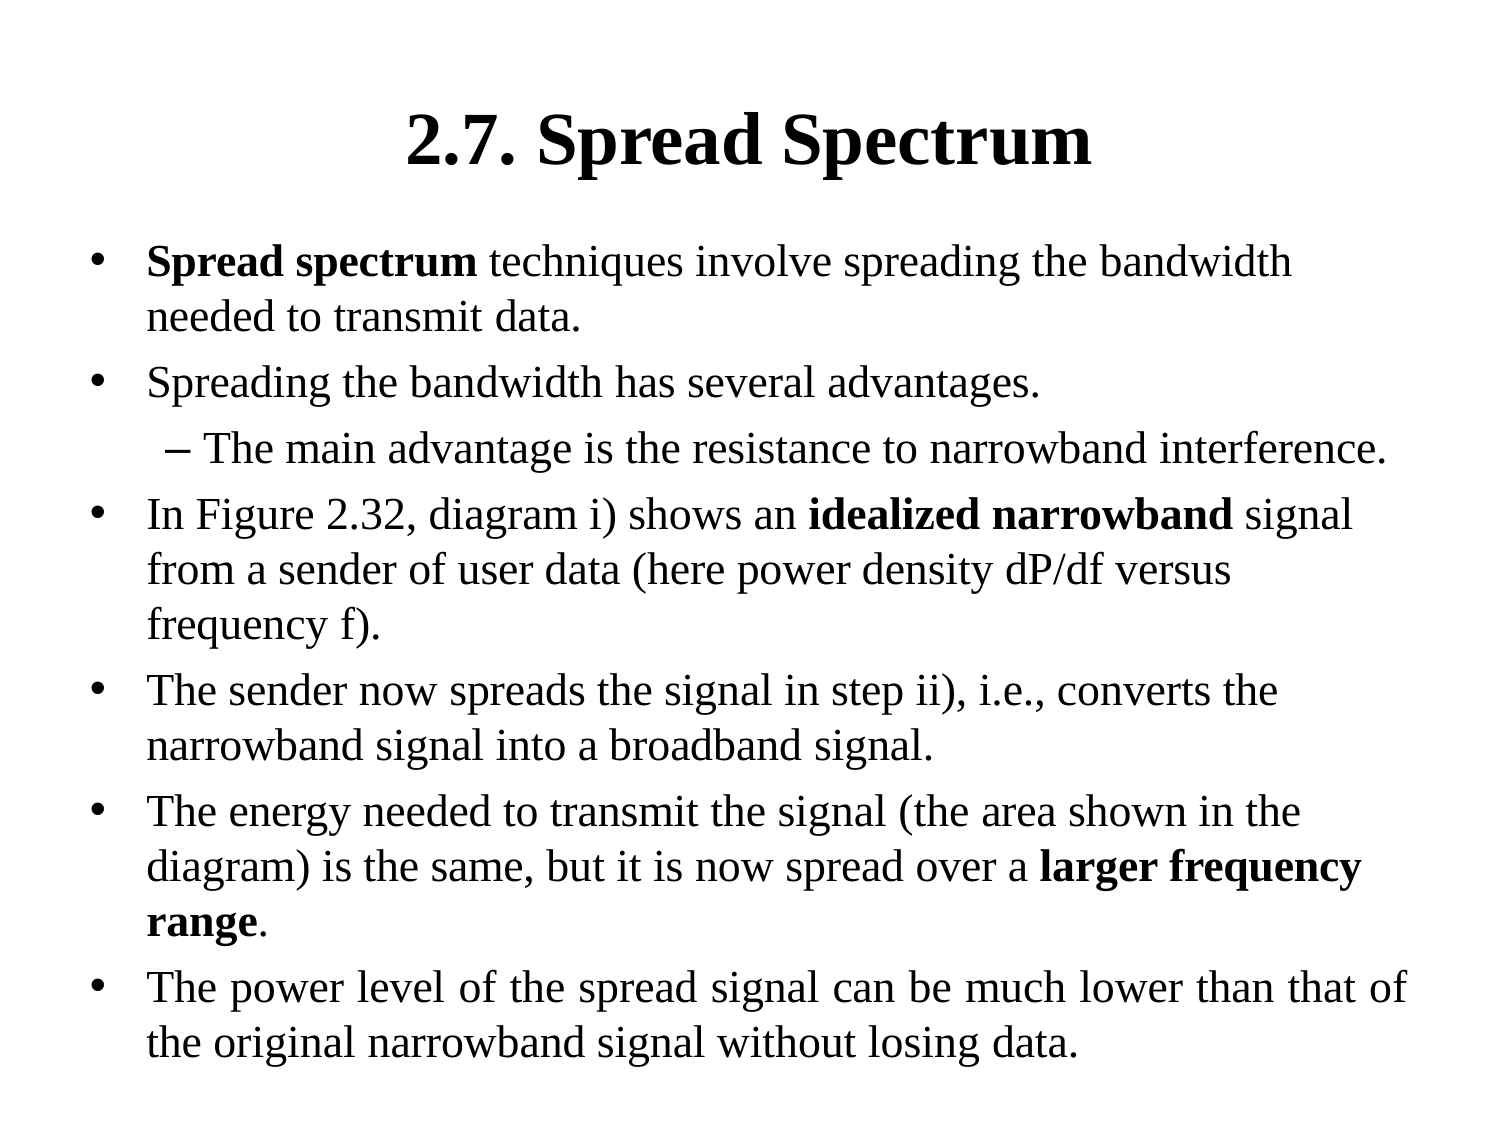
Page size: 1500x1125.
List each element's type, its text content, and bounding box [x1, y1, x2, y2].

text_box Spread spectrum techniques involve spreading the bandwidth needed to transmit data. Spreading the bandwidth has several advantages. – The main advantage is the resistance to narrowband interference. In Figure 2.32, diagram i) shows an idealized narrowband signal from a sender of user data (here power density dP/df versus frequency f). The sender now spreads the signal in step ii), i.e., converts the narrowband signal into a broadband signal. The energy needed to transmit the signal (the area shown in the diagram) is the same, but it is now spread over a larger frequency range. The power level of the spread signal can be much lower than that of the original narrowband signal without losing data. [87, 228, 1413, 1067]
title 2.7. Spread Spectrum [402, 87, 1098, 228]
